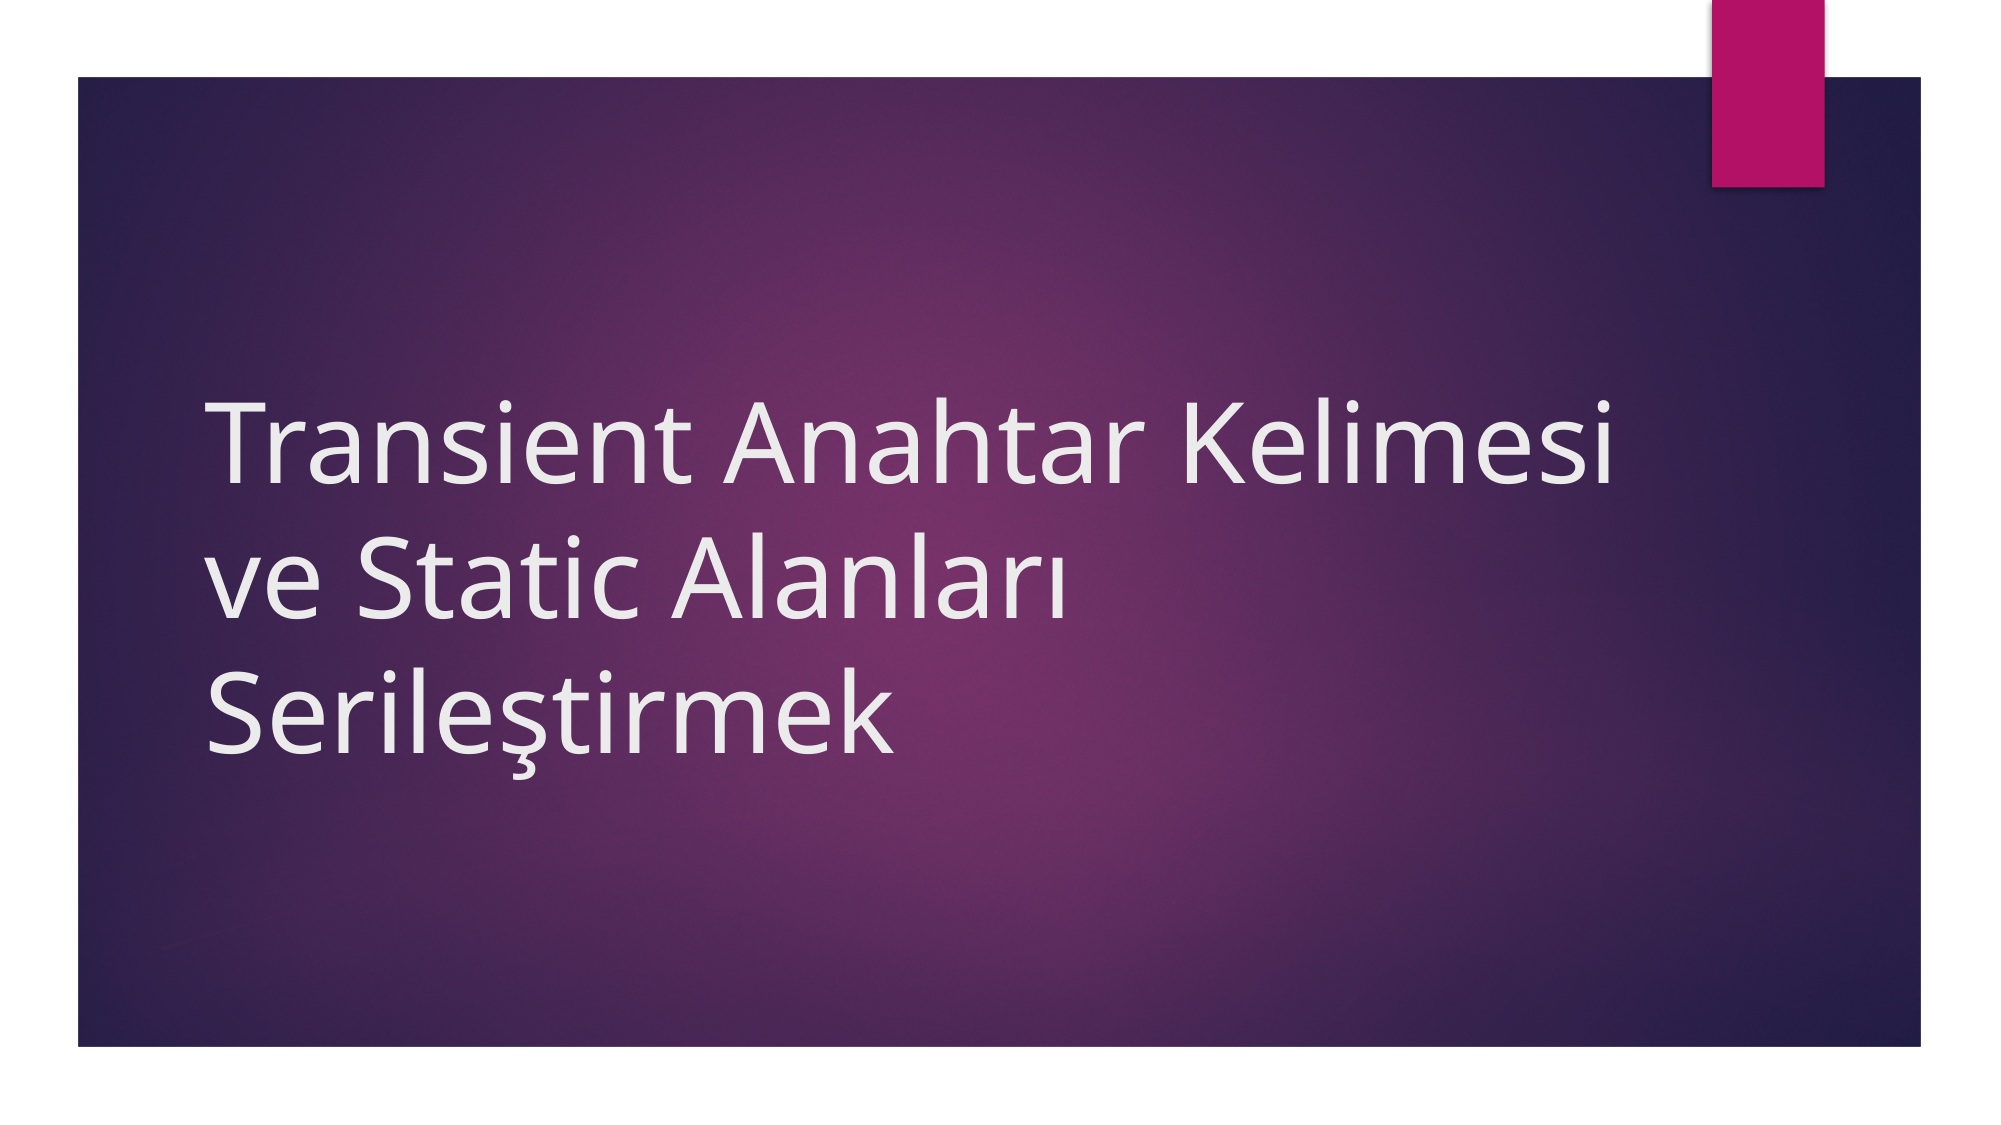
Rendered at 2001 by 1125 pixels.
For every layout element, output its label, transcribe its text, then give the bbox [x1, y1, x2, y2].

title Transient Anahtar Kelimesi ve Static Alanları Serileştirmek [189, 344, 1638, 784]
